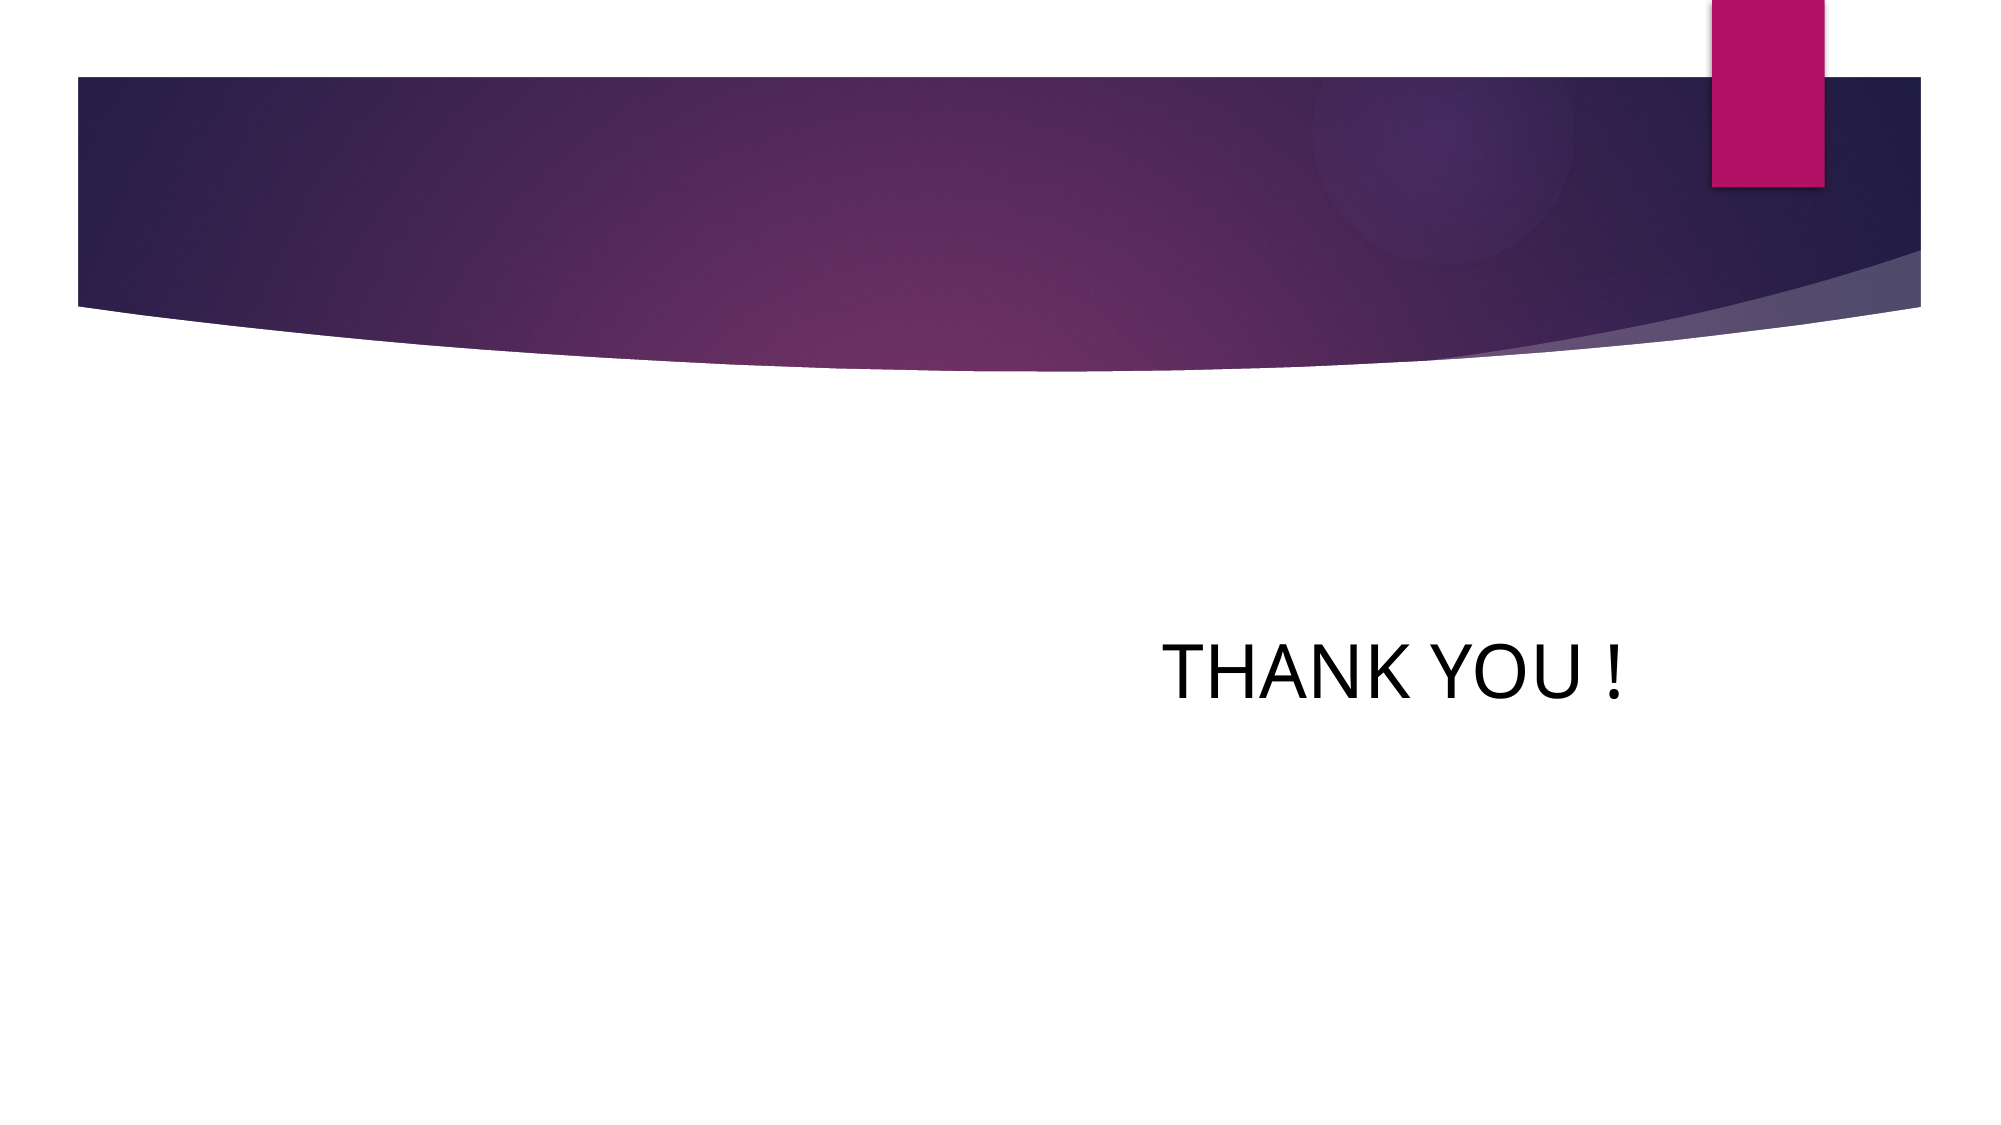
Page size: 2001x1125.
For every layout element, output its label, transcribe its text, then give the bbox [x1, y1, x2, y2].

title THANK YOU ! [247, 610, 1685, 727]
